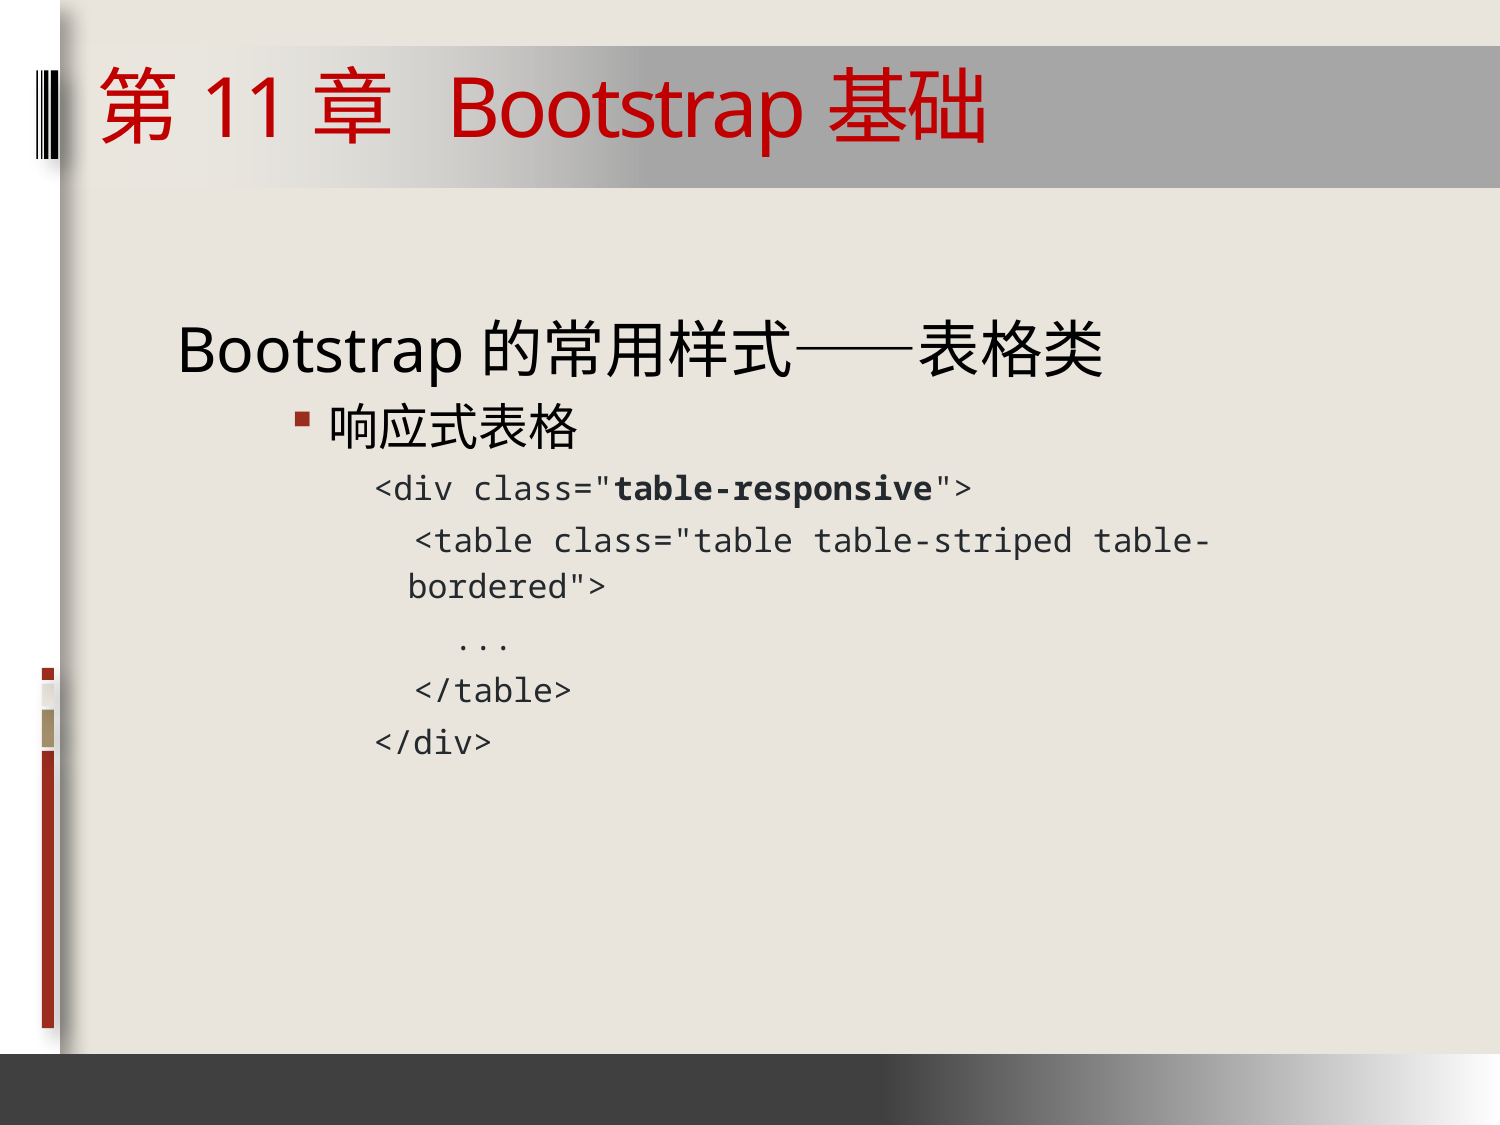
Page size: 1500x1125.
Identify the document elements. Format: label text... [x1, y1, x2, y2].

list Bootstrap的常用样式——表格类 响应式表格 <div class="table-responsive"> <table class="table table-striped table-bordered"> ... </table> </div> [150, 292, 1425, 1043]
title 第11章 Bootstrap基础 [82, 46, 1357, 163]
